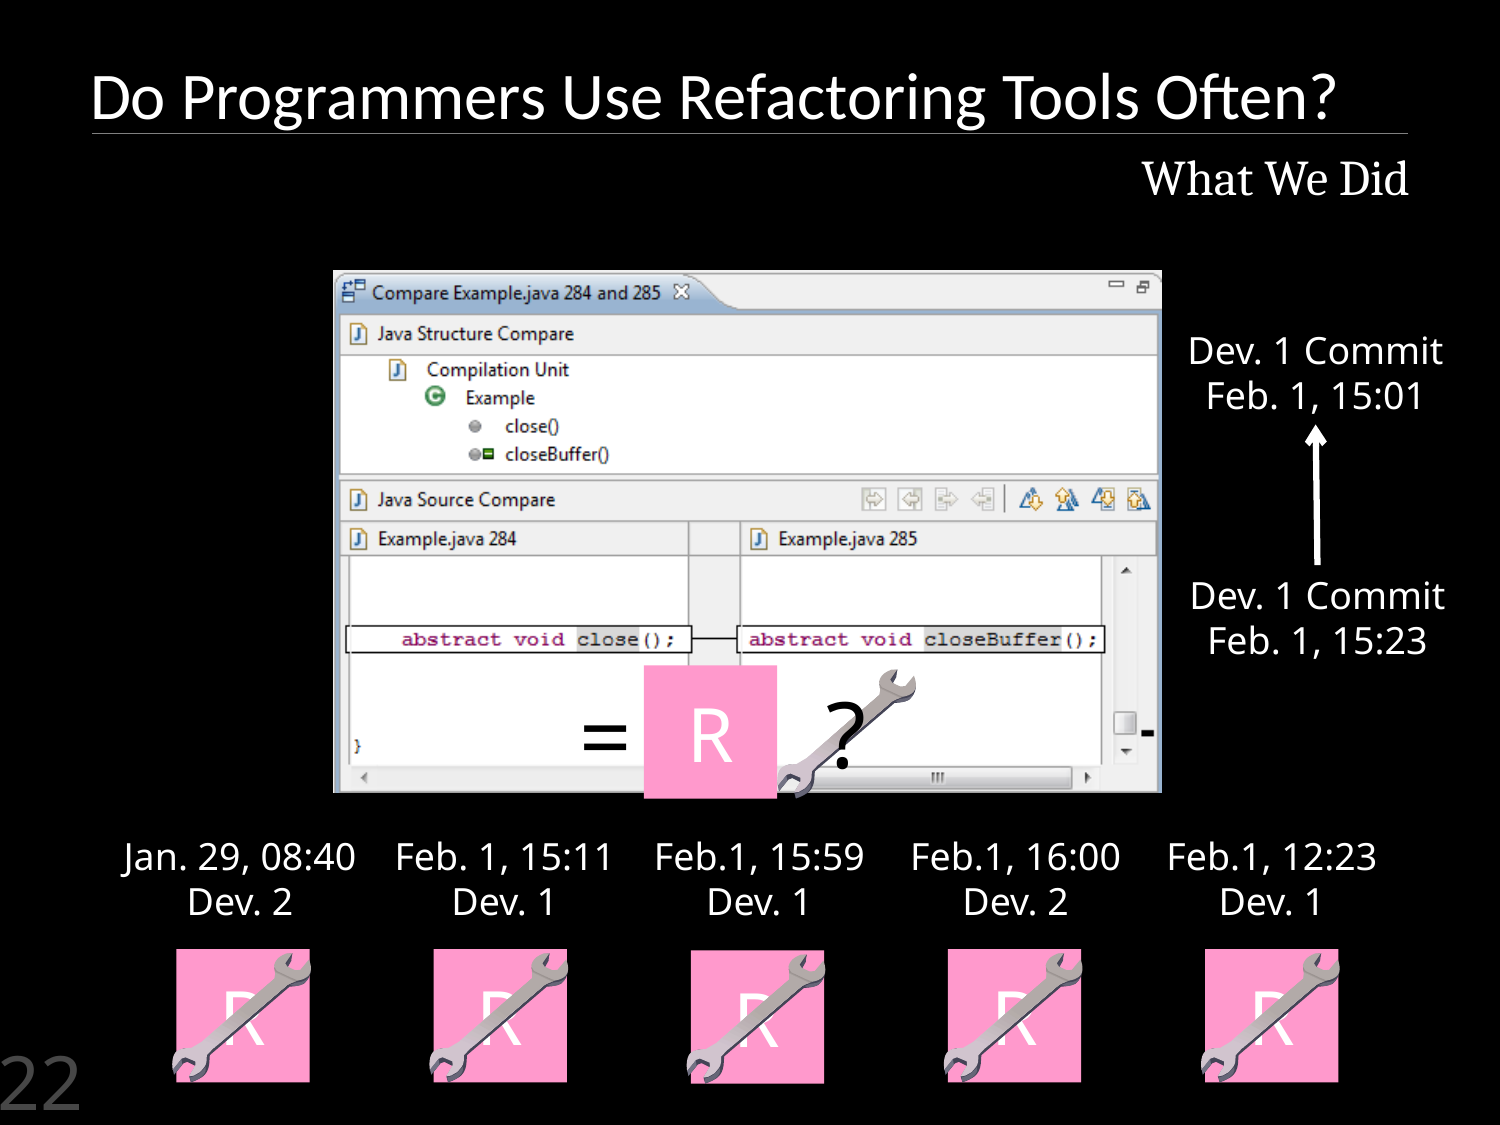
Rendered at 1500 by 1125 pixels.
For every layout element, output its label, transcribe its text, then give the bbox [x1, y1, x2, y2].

slide_number 22 [0, 1059, 348, 1125]
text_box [637, 825, 1394, 1084]
picture [332, 270, 1162, 793]
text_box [104, 825, 636, 1083]
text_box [777, 669, 920, 799]
text_box Dev. 1 Commit Feb. 1, 15:01 [1172, 319, 1459, 425]
text_box Dev. 1 Commit Feb. 1, 15:23 [1174, 564, 1461, 670]
list What We Did [74, 137, 1426, 226]
title Do Programmers Use Refactoring Tools Often? [74, 44, 1426, 137]
